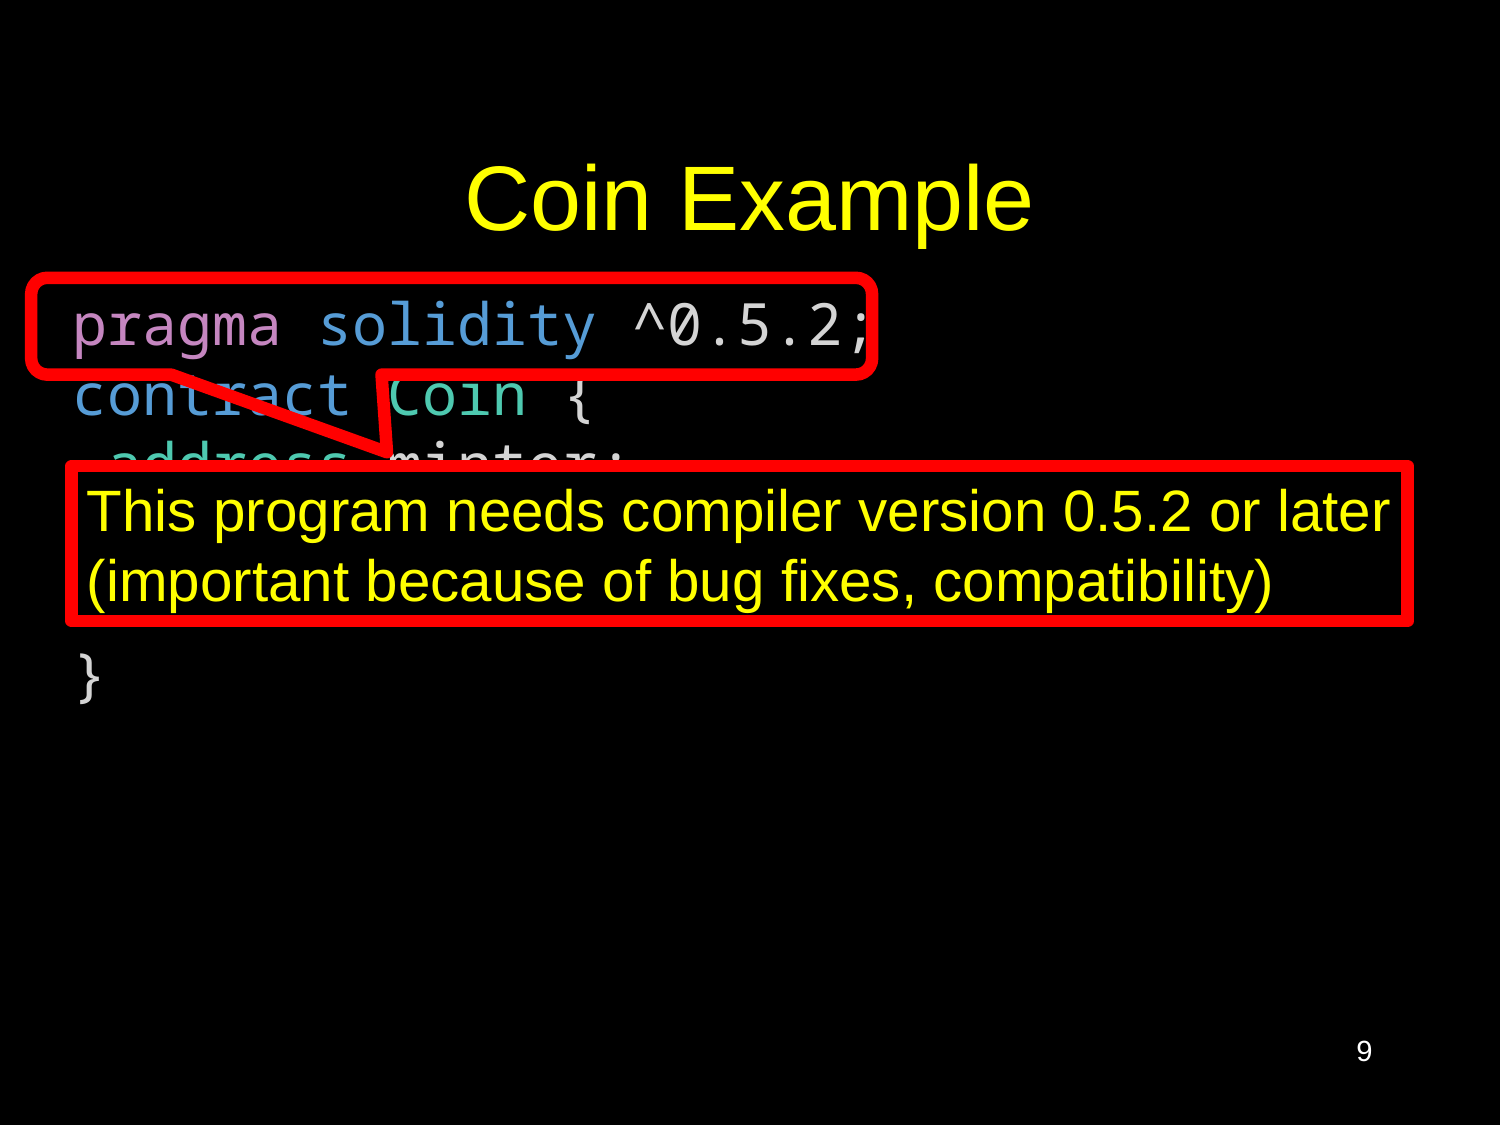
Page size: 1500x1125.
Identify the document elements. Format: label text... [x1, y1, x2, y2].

title Coin Example [112, 99, 1388, 288]
text_box [31, 277, 873, 453]
text_box pragma solidity ^0.5.2; contract Coin { address minter; mapping (address => uint) balances; … } [57, 280, 1415, 715]
slide_number 9 [1074, 1024, 1388, 1101]
text_box This program needs compiler version 0.5.2 or later (important because of bug fixes, compatibility) [71, 466, 1408, 621]
